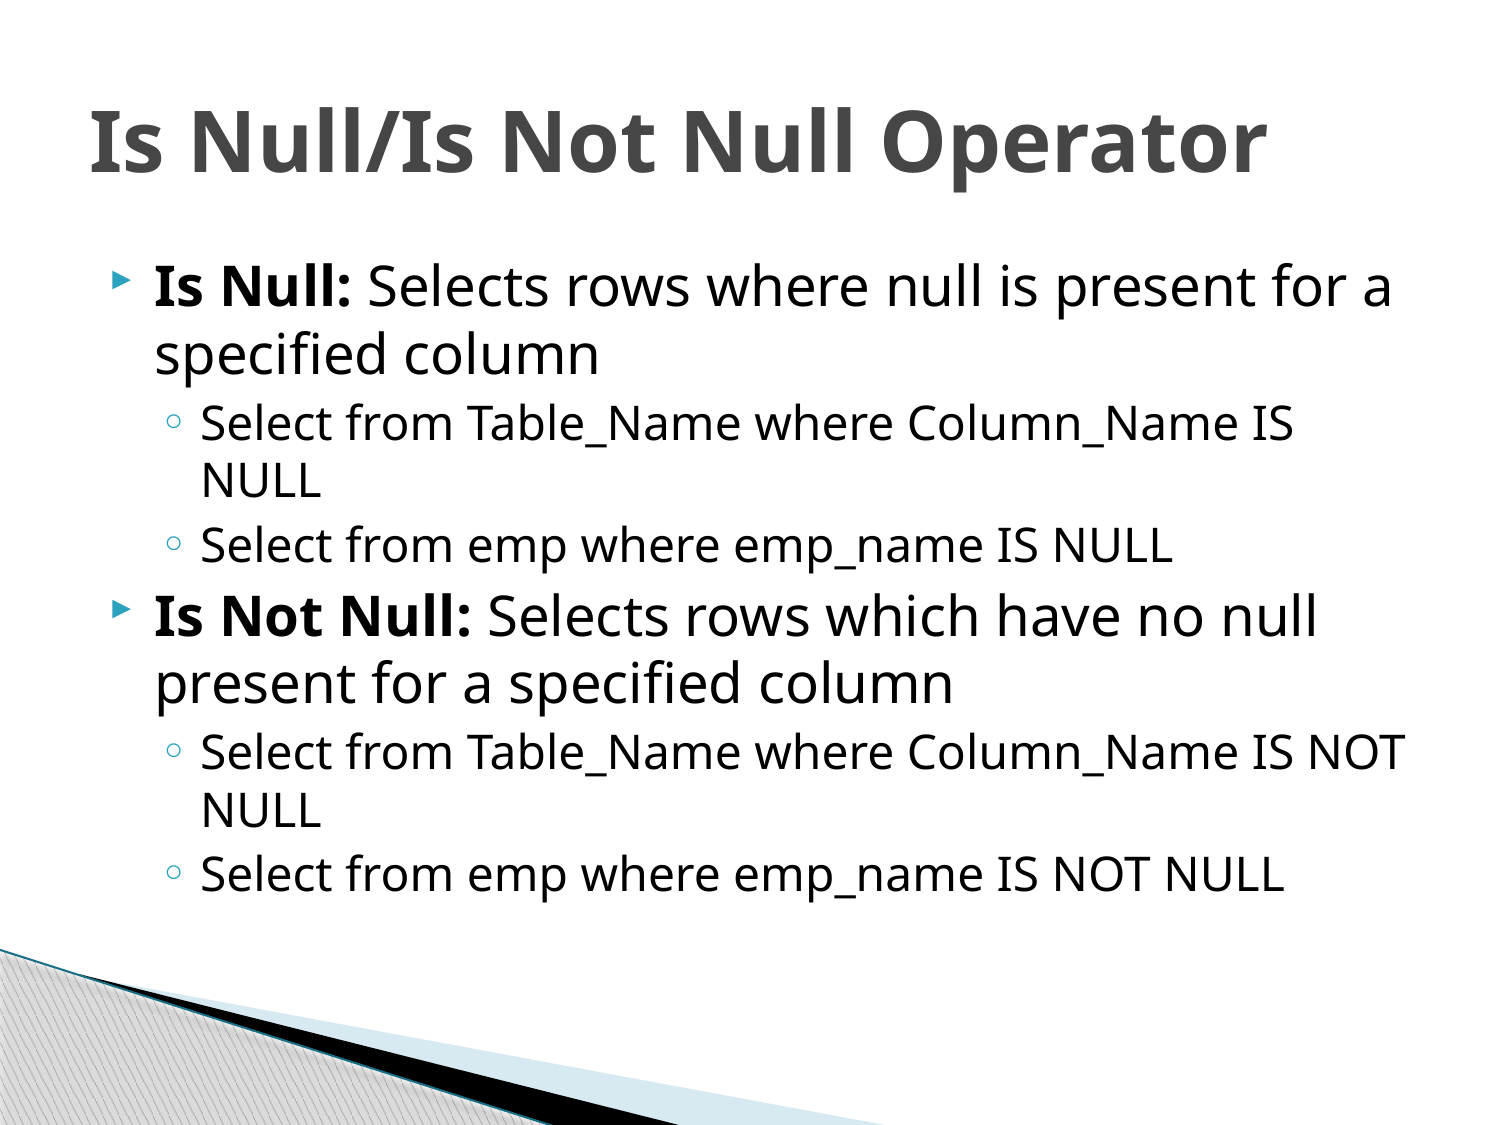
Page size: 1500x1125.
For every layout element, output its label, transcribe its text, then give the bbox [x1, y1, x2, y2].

title Is Null/Is Not Null Operator [75, 45, 1425, 233]
list Is Null: Selects rows where null is present for a specified column Select from Table_Name where Column_Name IS NULL Select from emp where emp_name IS NULL Is Not Null: Selects rows which have no null present for a specified column Select from Table_Name where Column_Name IS NOT NULL Select from emp where emp_name IS NOT NULL [75, 243, 1425, 986]
